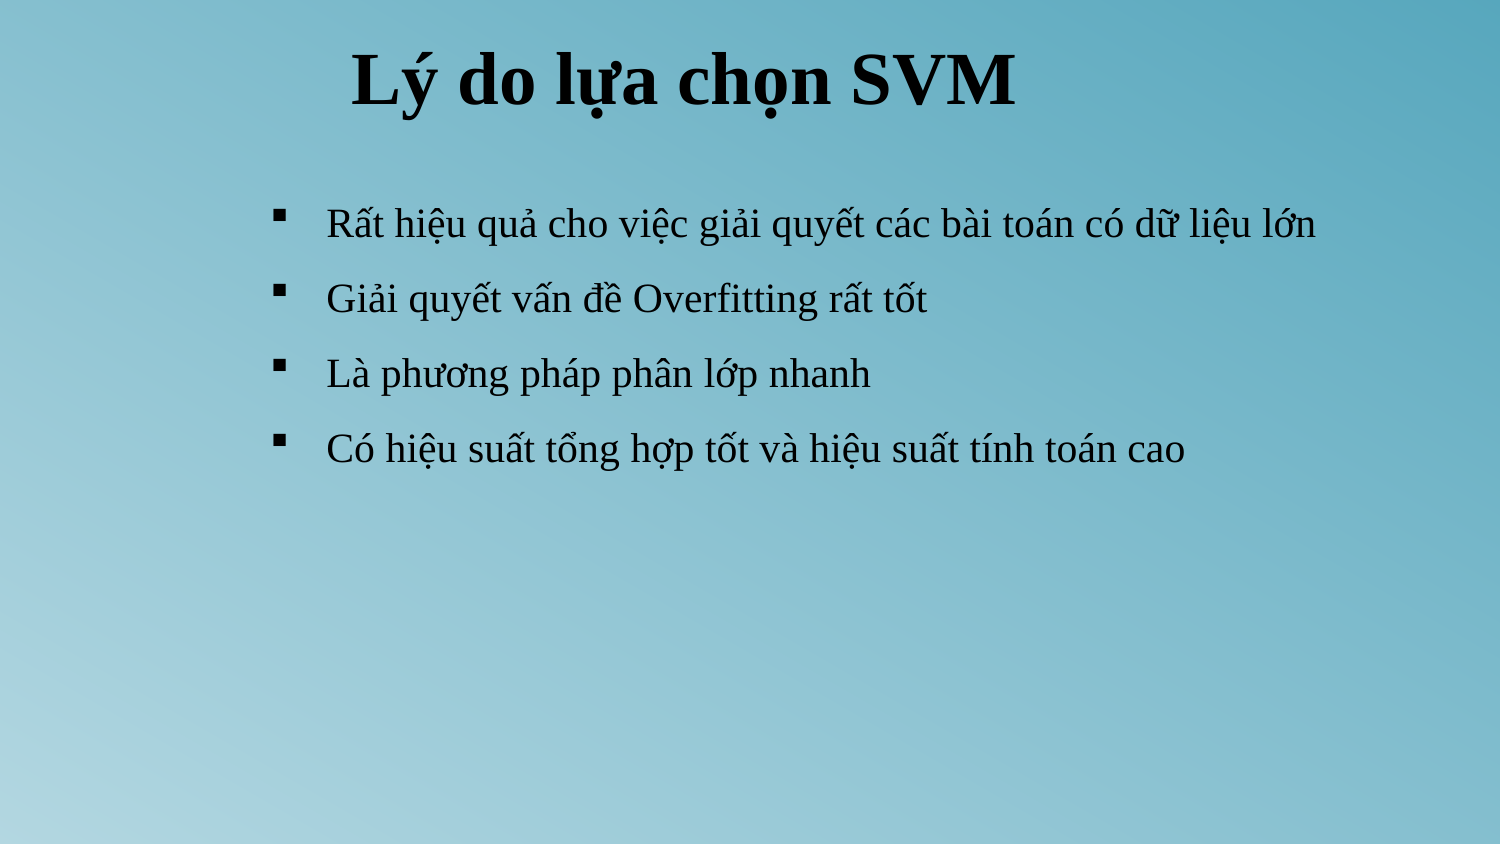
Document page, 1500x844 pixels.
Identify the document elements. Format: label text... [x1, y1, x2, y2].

text_box Lý do lựa chọn SVM [336, 27, 1211, 123]
text_box Rất hiệu quả cho việc giải quyết các bài toán có dữ liệu lớn Giải quyết vấn đề Overfitting rất tốt Là phương pháp phân lớp nhanh Có hiệu suất tổng hợp tốt và hiệu suất tính toán cao [233, 163, 1363, 579]
